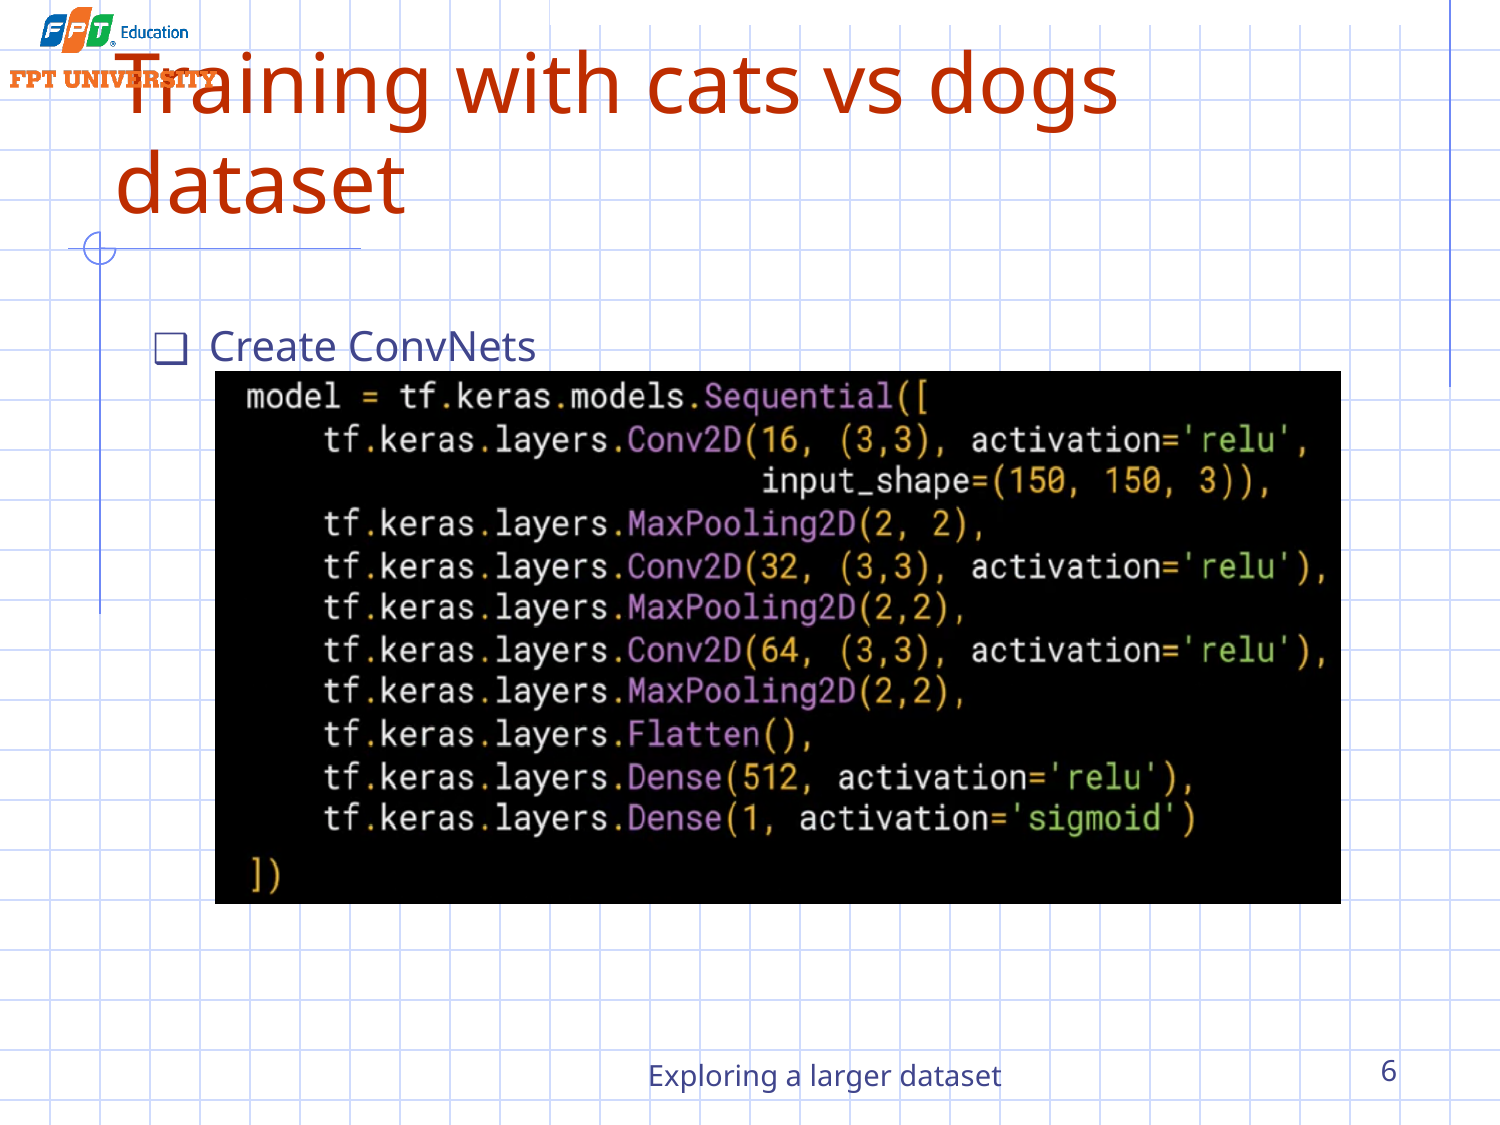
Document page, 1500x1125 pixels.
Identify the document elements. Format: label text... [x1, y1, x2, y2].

list Create ConvNets [137, 287, 1375, 988]
picture [10, 6, 217, 88]
text_box ‹#› [1099, 1024, 1413, 1100]
title Training with cats vs dogs dataset [99, 50, 1438, 238]
picture [214, 371, 1341, 904]
text_box Exploring a larger dataset [587, 1024, 1063, 1100]
